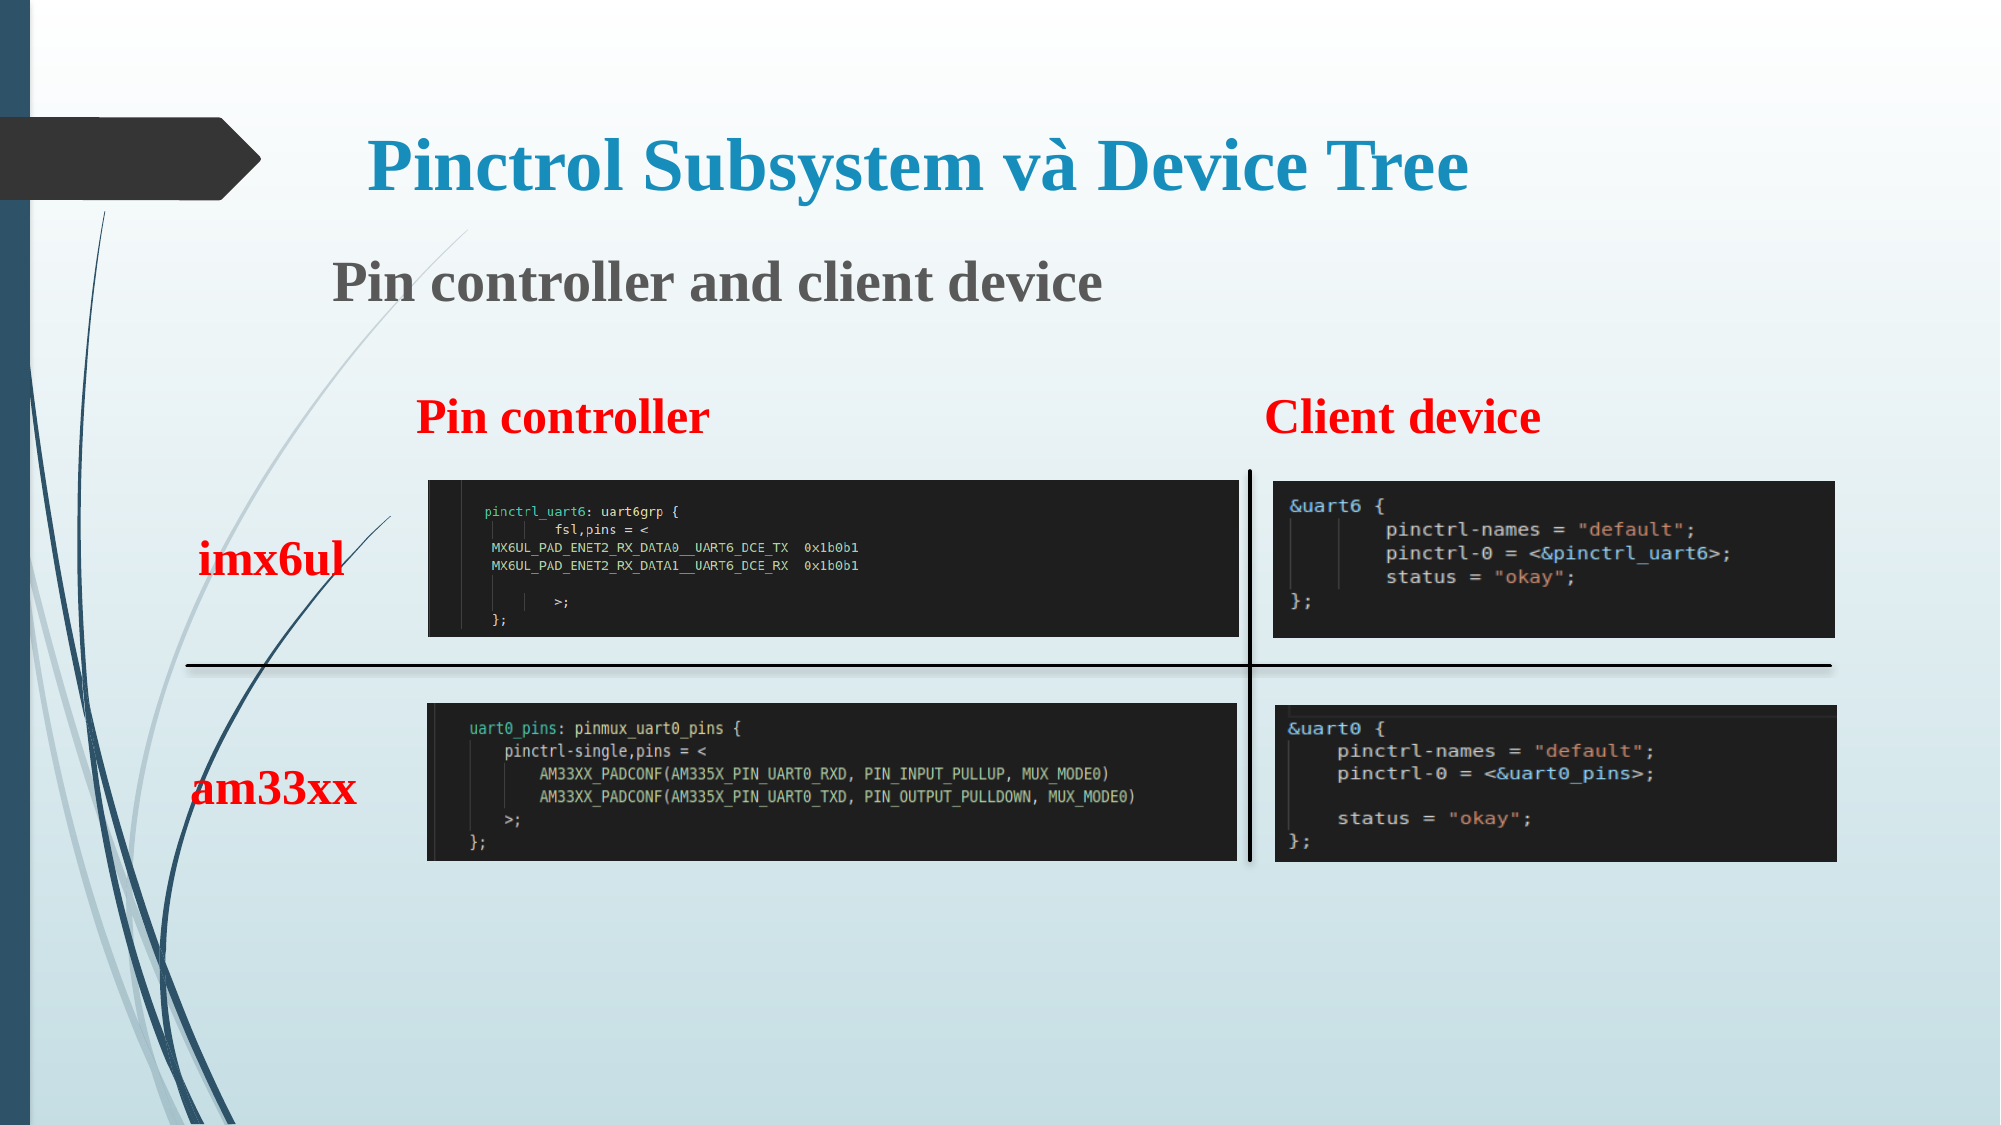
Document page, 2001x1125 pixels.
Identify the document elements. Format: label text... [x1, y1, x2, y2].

text_box imx6ul [183, 517, 393, 593]
text_box Client device [1250, 375, 1617, 451]
text_box Pin controller and client device [317, 236, 1276, 321]
picture [1275, 705, 1838, 863]
picture [428, 480, 1239, 637]
text_box Pin controller [401, 375, 821, 451]
picture [1273, 480, 1835, 638]
picture [426, 703, 1237, 861]
text_box am33xx [175, 747, 416, 823]
title Pinctrol Subsystem và Device Tree [352, 108, 1815, 228]
